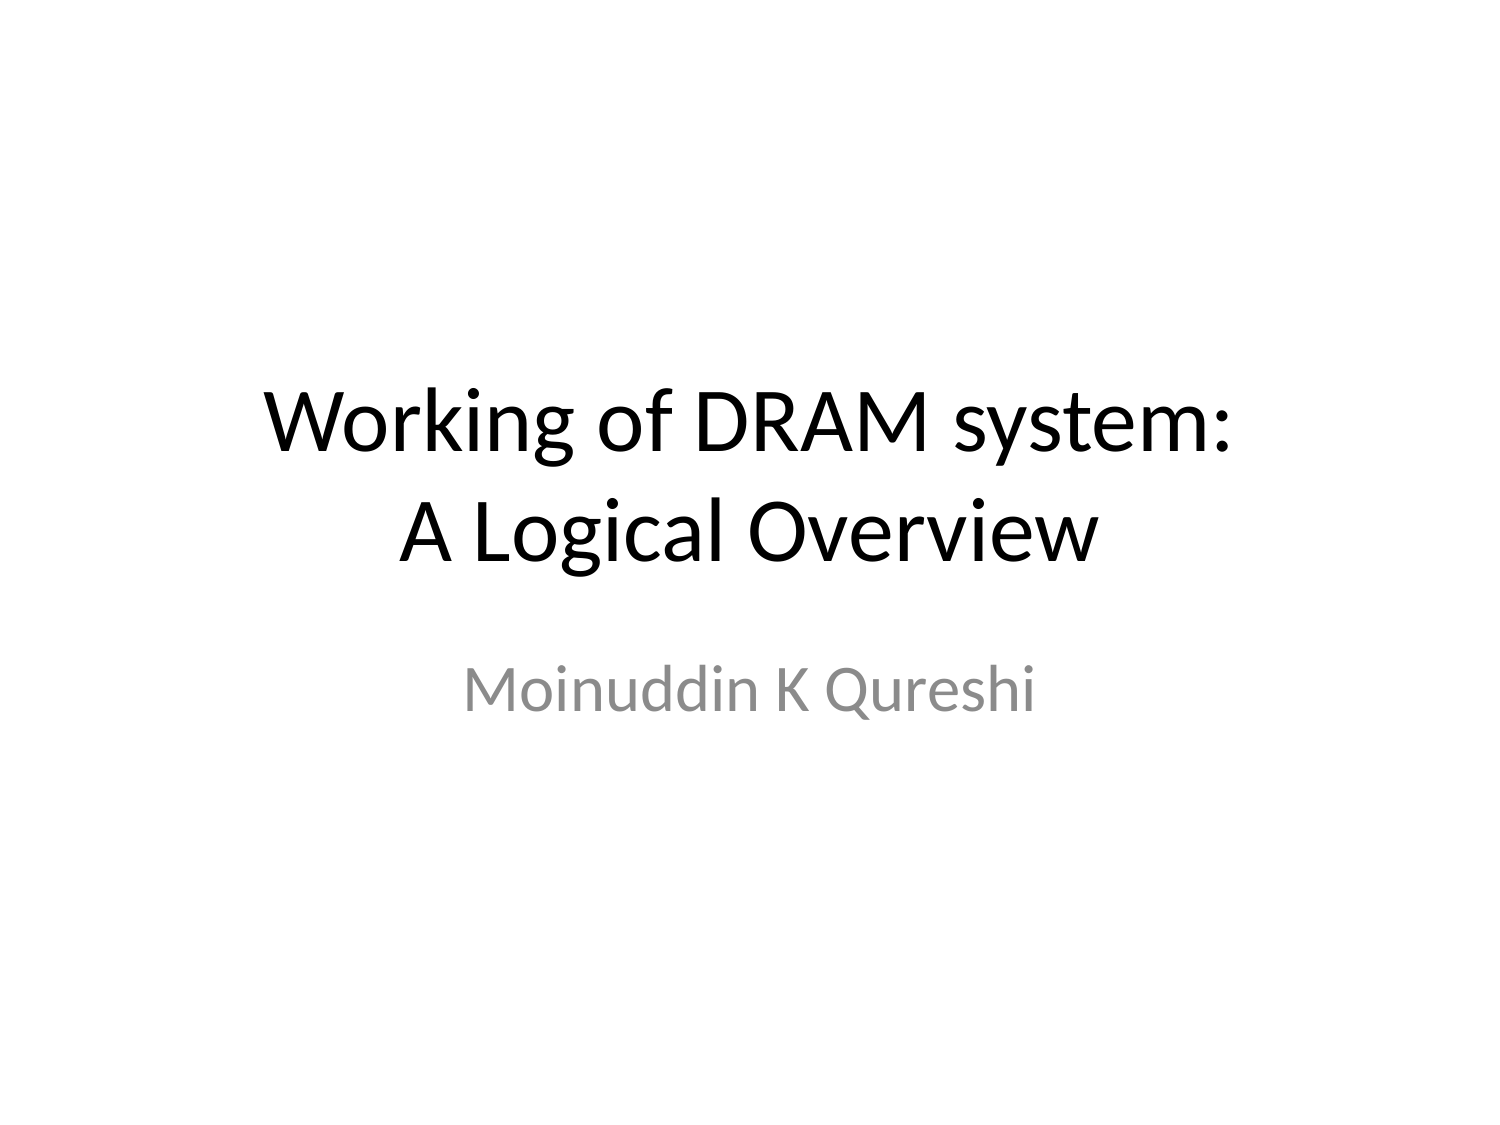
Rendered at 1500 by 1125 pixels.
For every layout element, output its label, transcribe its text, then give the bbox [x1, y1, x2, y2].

subtitle Moinuddin K Qureshi [225, 637, 1275, 925]
title Working of DRAM system: A Logical Overview [112, 349, 1388, 591]
